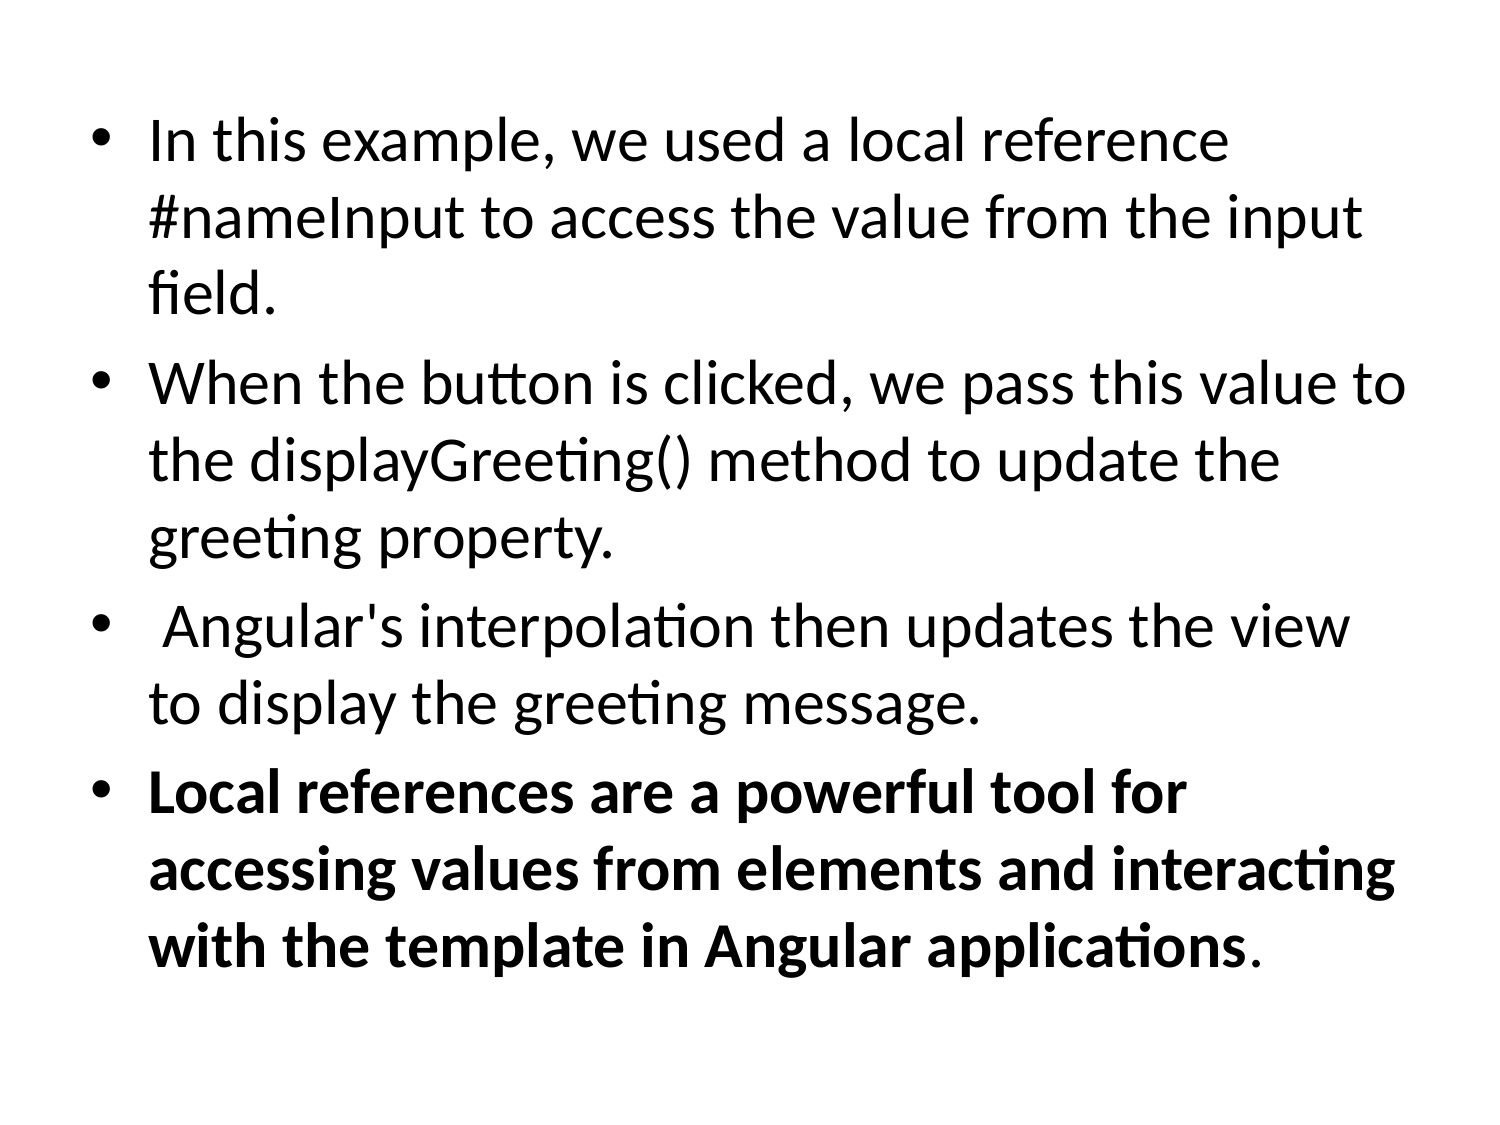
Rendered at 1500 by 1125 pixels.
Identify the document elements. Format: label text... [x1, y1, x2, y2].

list In this example, we used a local reference #nameInput to access the value from the input field. When the button is clicked, we pass this value to the displayGreeting() method to update the greeting property. Angular's interpolation then updates the view to display the greeting message. Local references are a powerful tool for accessing values from elements and interacting with the template in Angular applications. [75, 90, 1425, 1005]
